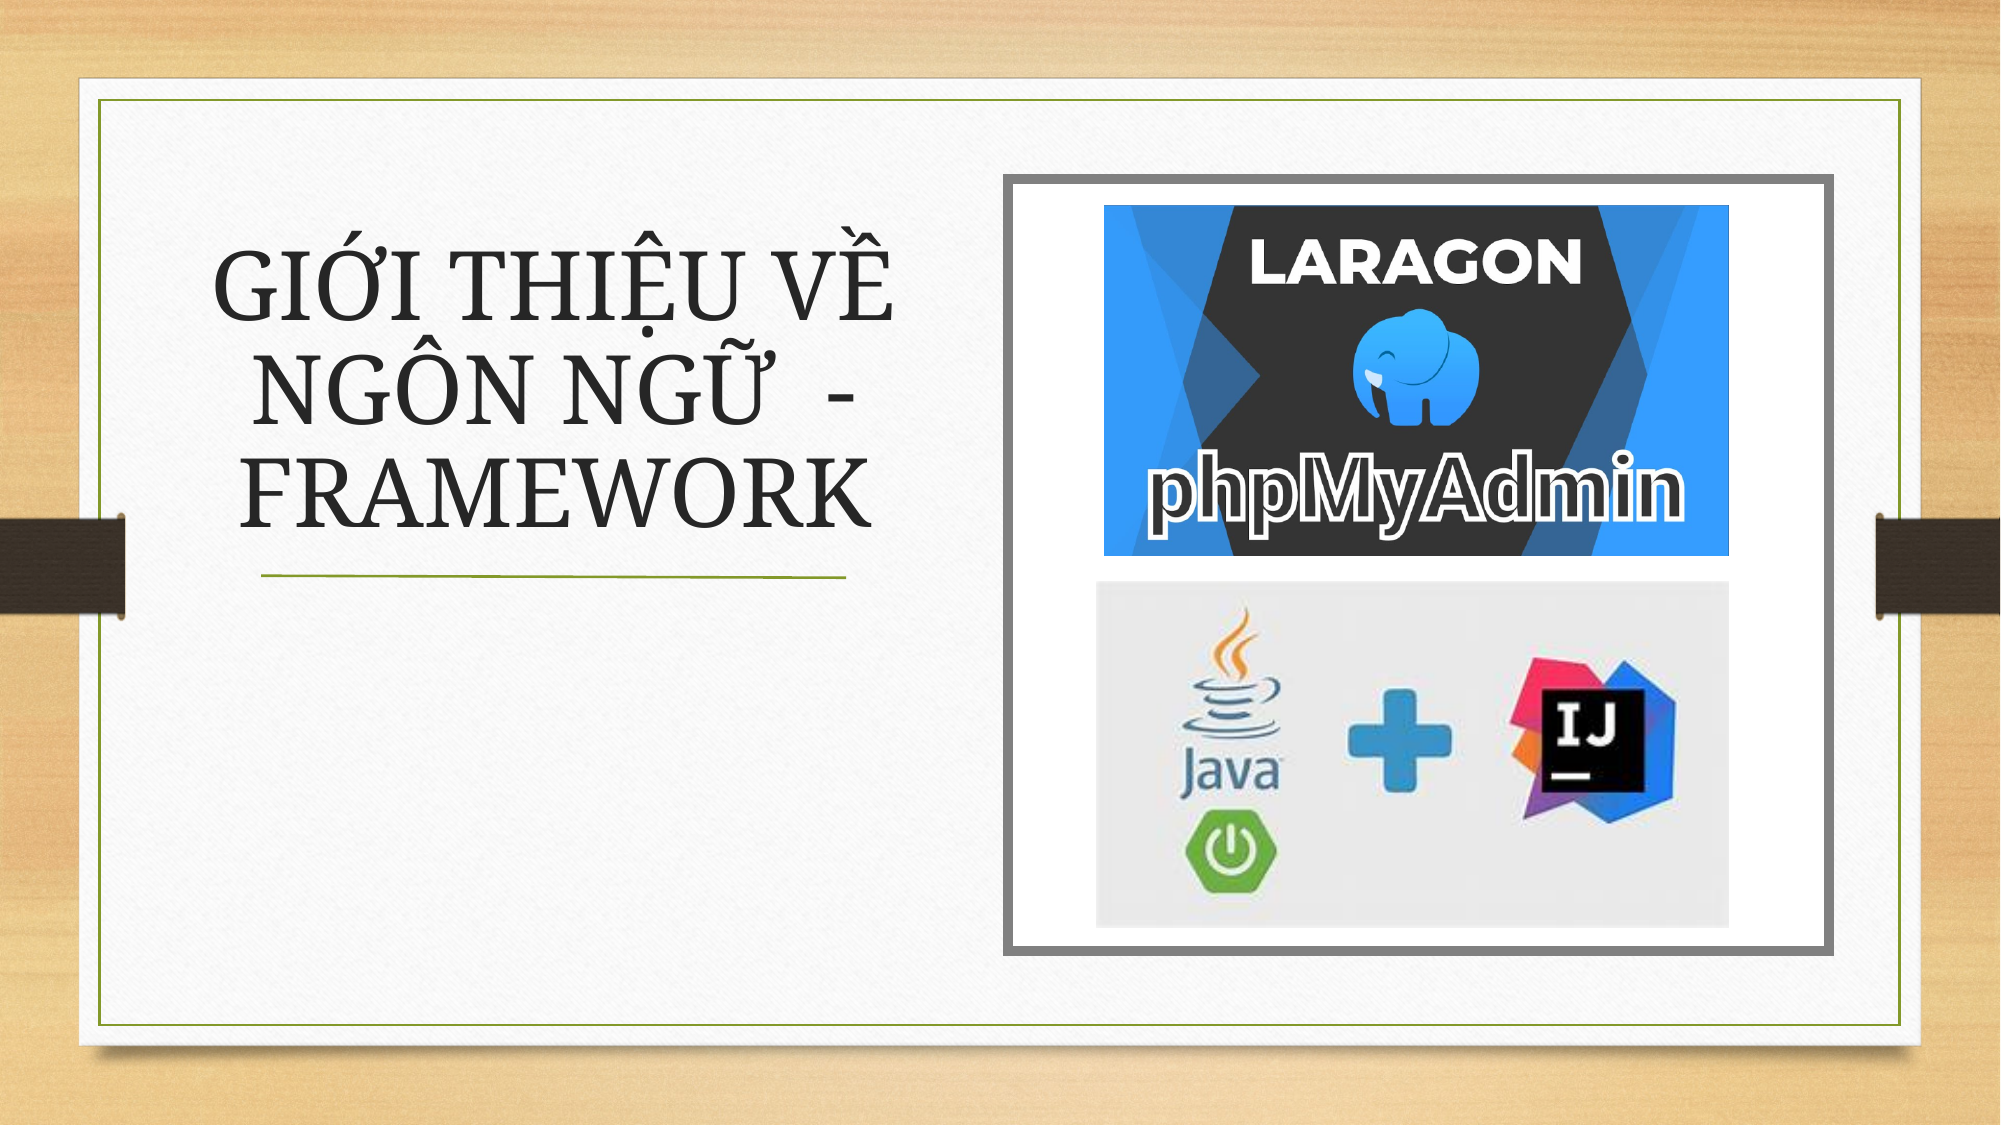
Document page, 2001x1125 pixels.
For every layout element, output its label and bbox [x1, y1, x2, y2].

picture [1104, 205, 1730, 556]
text_box [0, 0, 2000, 1125]
picture [1096, 581, 1730, 928]
